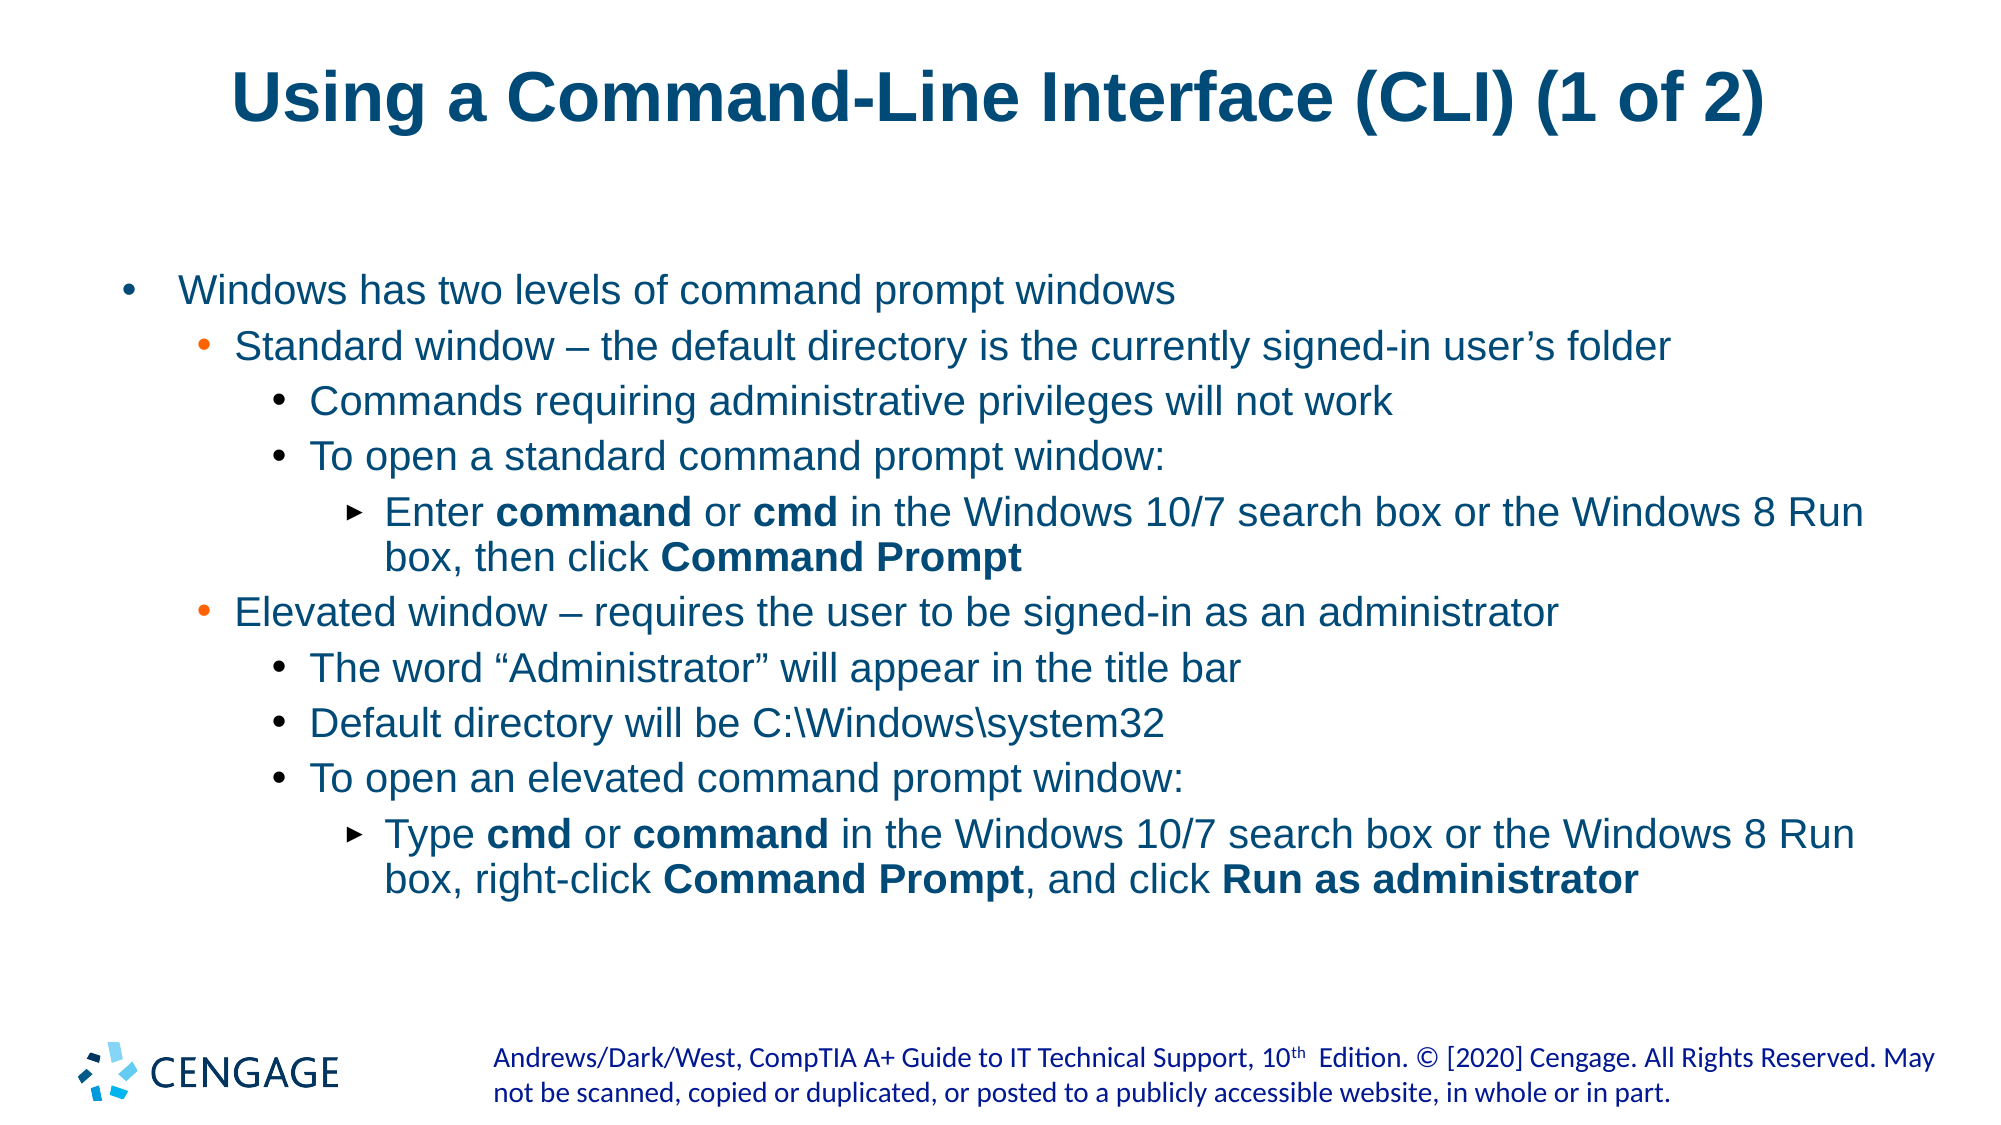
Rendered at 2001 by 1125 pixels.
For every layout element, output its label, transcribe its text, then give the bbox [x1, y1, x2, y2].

list Windows has two levels of command prompt windows Standard window – the default directory is the currently signed-in user’s folder Commands requiring administrative privileges will not work To open a standard command prompt window: Enter command or cmd in the Windows 10/7 search box or the Windows 8 Run box, then click Command Prompt Elevated window – requires the user to be signed-in as an administrator The word “Administrator” will appear in the title bar Default directory will be C:\Windows\system32 To open an elevated command prompt window: Type cmd or command in the Windows 10/7 search box or the Windows 8 Run box, right-click Command Prompt, and click Run as administrator [121, 268, 1880, 990]
title Using a Command-Line Interface (CLI) (1 of 2) [137, 59, 1863, 171]
picture [78, 1042, 338, 1101]
